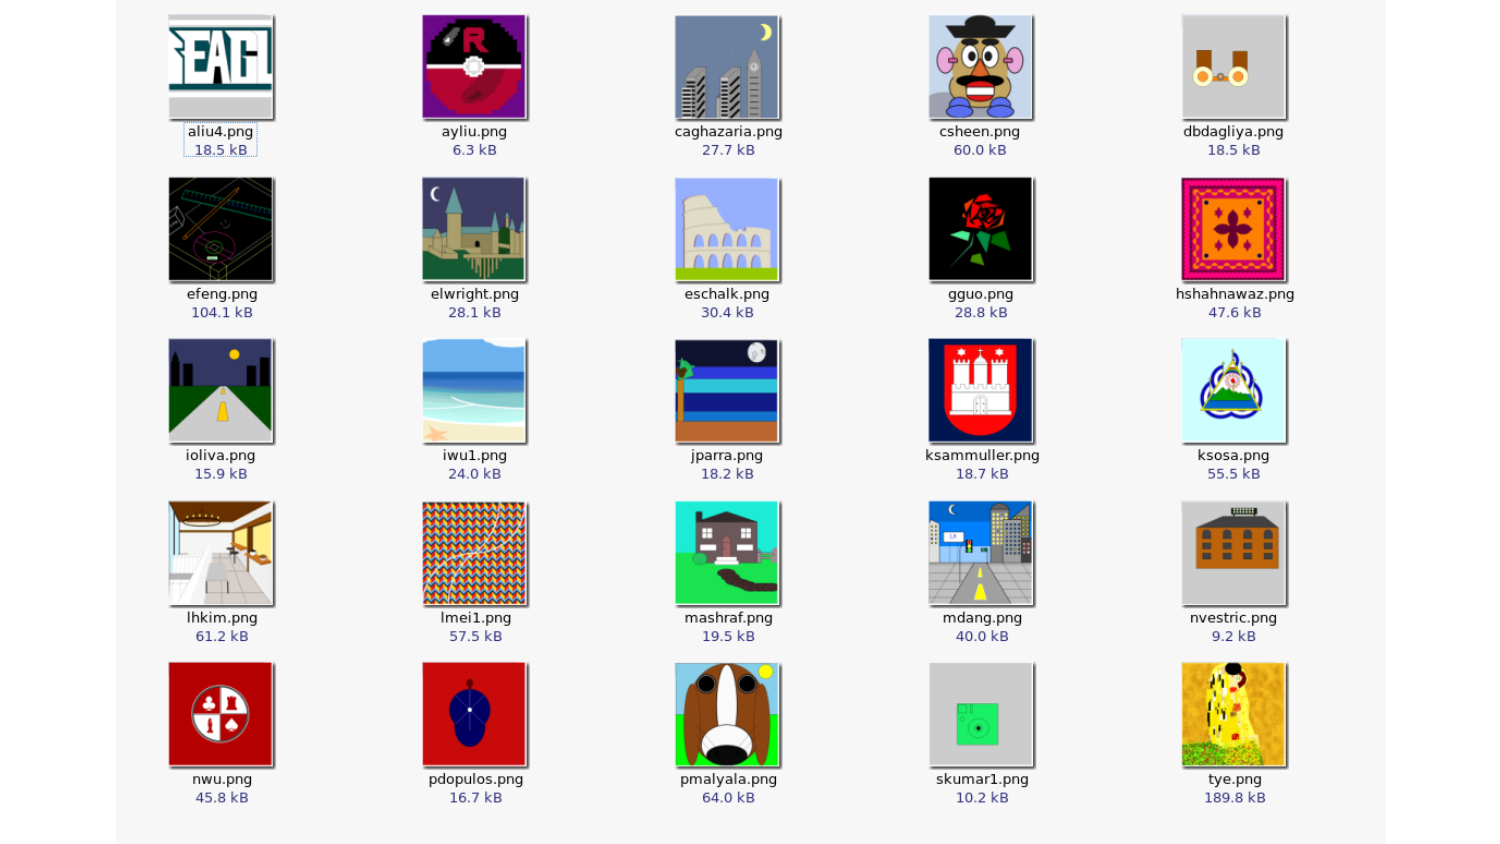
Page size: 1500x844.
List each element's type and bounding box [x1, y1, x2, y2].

picture [115, 0, 1386, 844]
